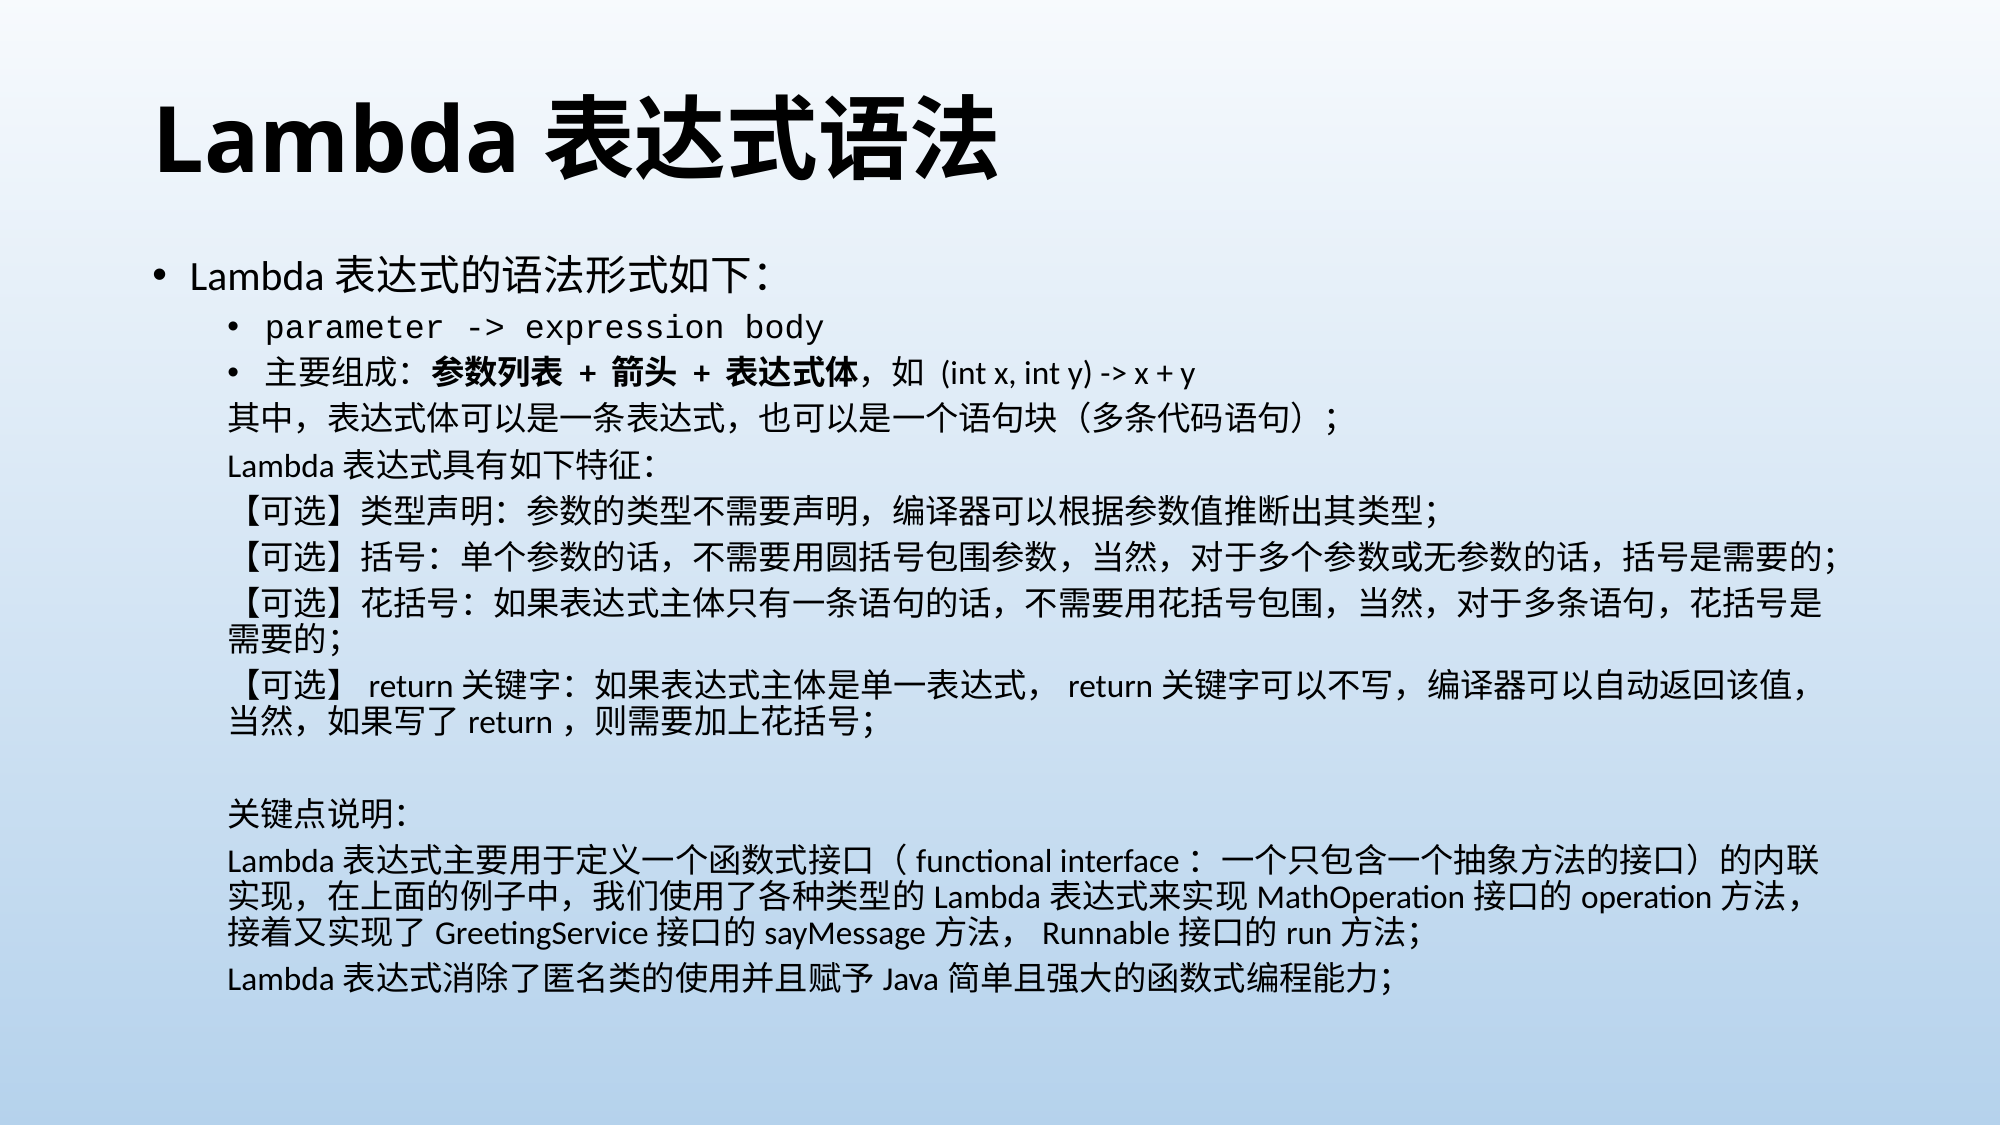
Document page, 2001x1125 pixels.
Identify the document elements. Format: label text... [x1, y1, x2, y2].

title Lambda表达式语法 [137, 59, 1863, 226]
list Lambda表达式的语法形式如下： parameter -> expression body 主要组成：参数列表 + 箭头 + 表达式体，如 (int x, int y) -> x + y 其中，表达式体可以是一条表达式，也可以是一个语句块（多条代码语句）； Lambda表达式具有如下特征： 【可选】类型声明：参数的类型不需要声明，编译器可以根据参数值推断出其类型； 【可选】括号：单个参数的话，不需要用圆括号包围参数，当然，对于多个参数或无参数的话，括号是需要的； 【可选】花括号：如果表达式主体只有一条语句的话，不需要用花括号包围，当然，对于多条语句，花括号是需要的； 【可选】return关键字：如果表达式主体是单一表达式，return关键字可以不写，编译器可以自动返回该值，当然，如果写了return，则需要加上花括号； 关键点说明： Lambda表达式主要用于定义一个函数式接口（functional interface：一个只包含一个抽象方法的接口）的内联实现，在上面的例子中，我们使用了各种类型的Lambda表达式来实现MathOperation接口的operation方法，接着又实现了GreetingService接口的sayMessage方法，Runnable接口的run方法； Lambda表达式消除了匿名类的使用并且赋予Java简单且强大的函数式编程能力； [137, 246, 1863, 1014]
